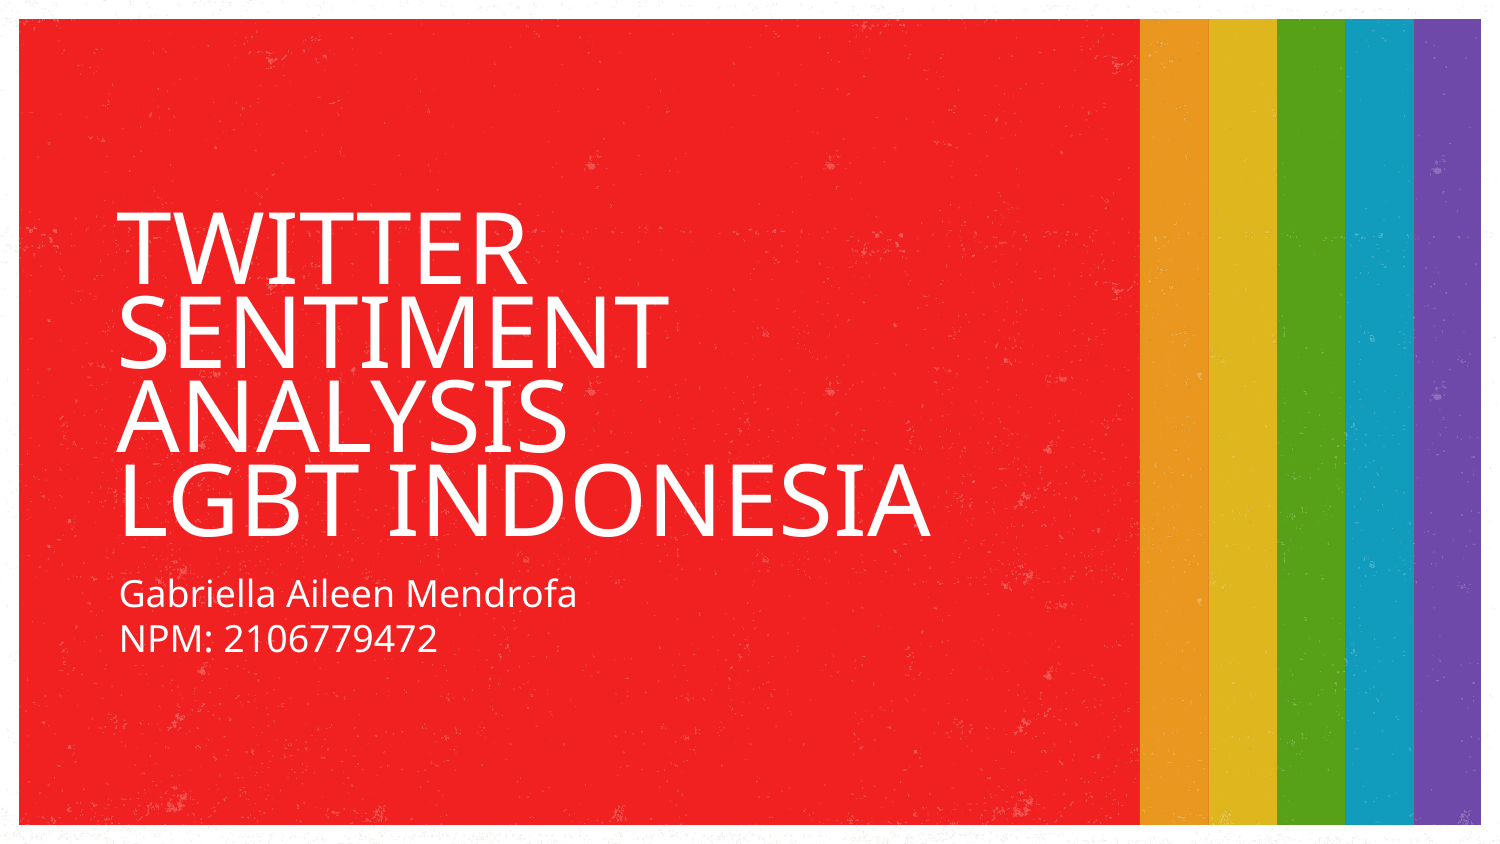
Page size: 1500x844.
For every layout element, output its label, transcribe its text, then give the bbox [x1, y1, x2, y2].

picture [1345, 19, 1414, 825]
subtitle Gabriella Aileen Mendrofa NPM: 2106779472 [103, 555, 1078, 637]
title TWITTER SENTIMENT ANALYSIS LGBT INDONESIA [101, 205, 965, 565]
